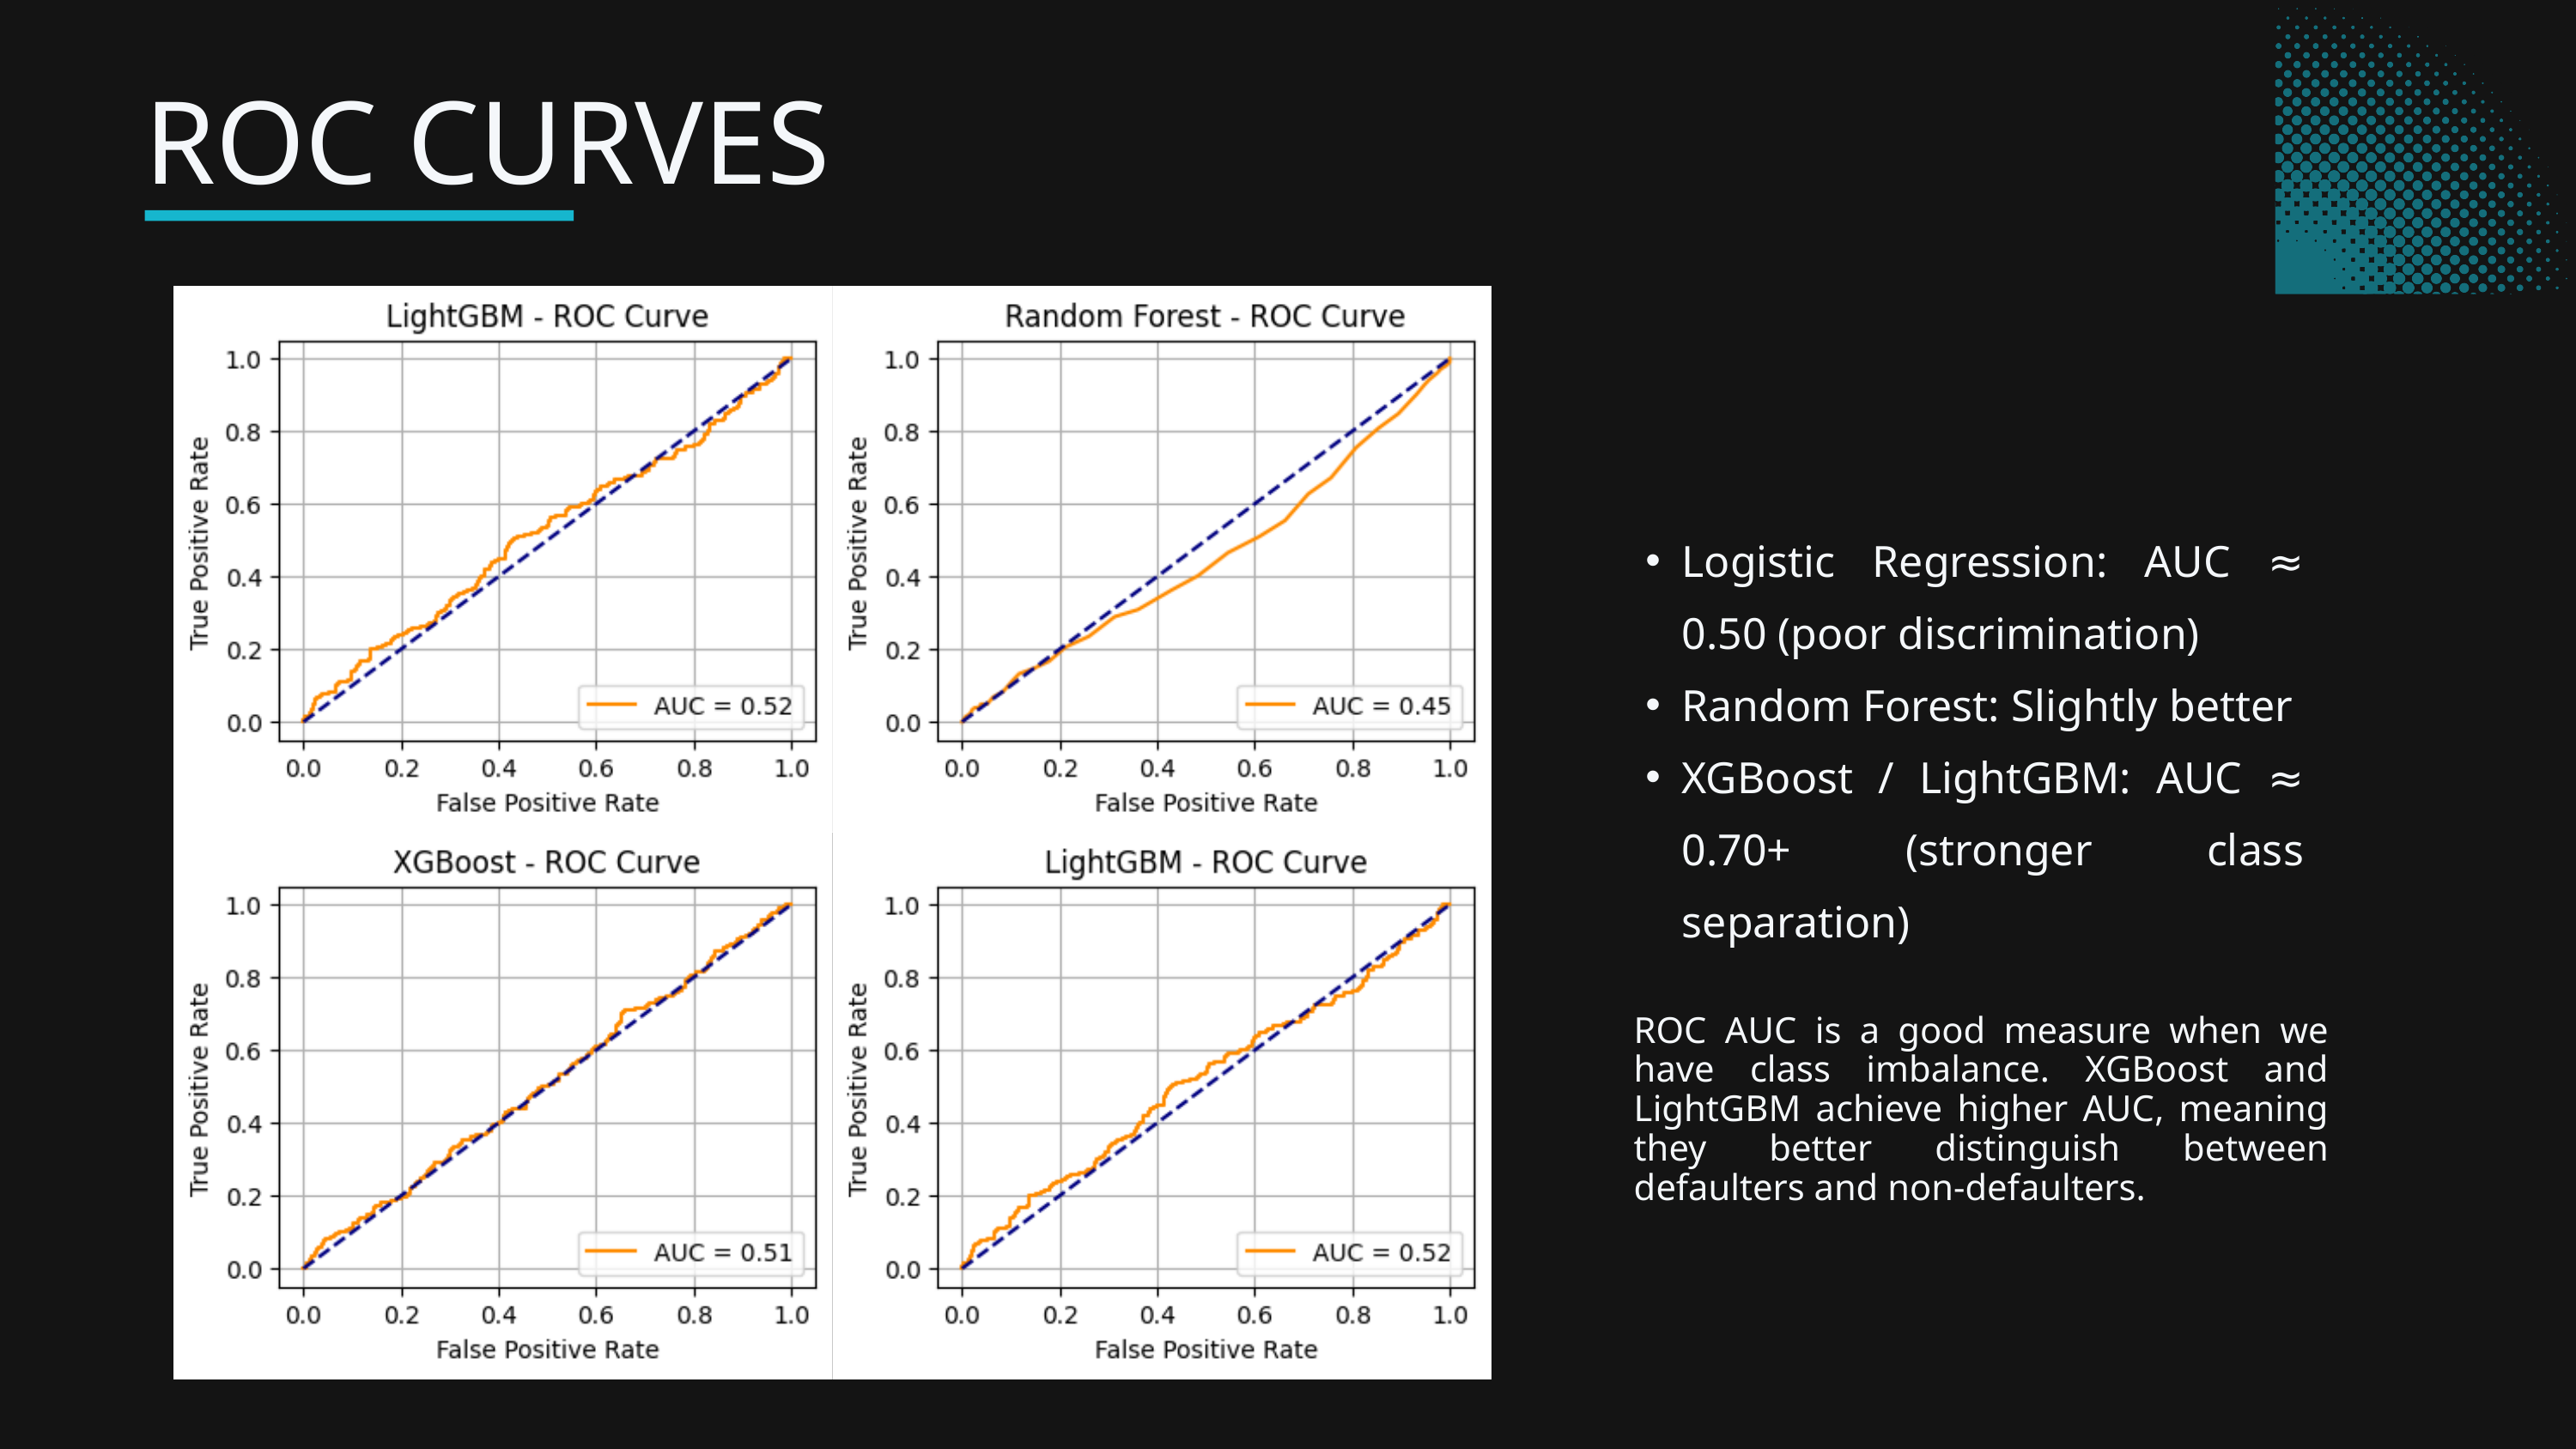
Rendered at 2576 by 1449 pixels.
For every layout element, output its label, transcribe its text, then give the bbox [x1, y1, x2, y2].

text_box ROC AUC is a good measure when we have class imbalance. XGBoost and LightGBM achieve higher AUC, meaning they better distinguish between defaulters and non-defaulters. [1633, 1010, 2329, 1208]
text_box [173, 286, 833, 833]
text_box Logistic Regression: AUC ≈ 0.50 (poor discrimination) Random Forest: Slightly better XGBoost / LightGBM: AUC ≈ 0.70+ (stronger class separation) [1608, 513, 2304, 947]
text_box [832, 832, 1492, 1379]
text_box ROC CURVES [144, 81, 1473, 207]
text_box [2275, 0, 2576, 295]
text_box [173, 833, 832, 1379]
text_box [833, 286, 1492, 832]
